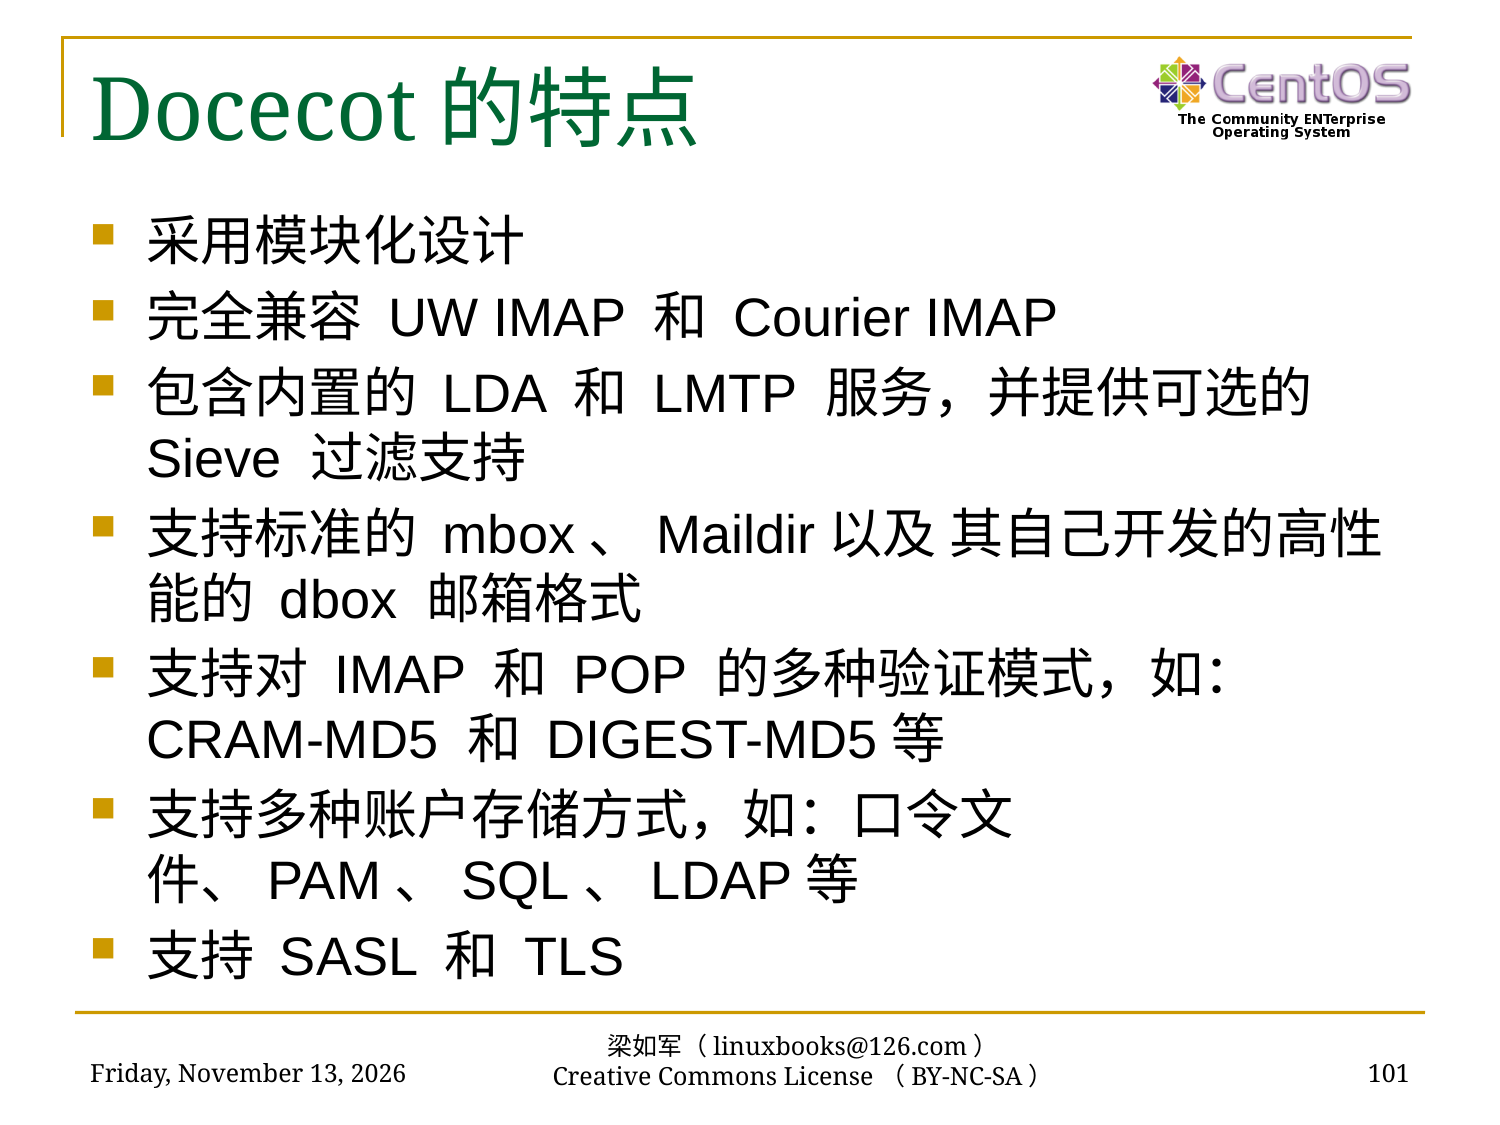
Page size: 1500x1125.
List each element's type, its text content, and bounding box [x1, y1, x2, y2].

footer 梁如军（linuxbooks@126.com） Creative Commons License（BY-NC-SA） [359, 1022, 1247, 1099]
list 采用模块化设计 完全兼容 UW IMAP 和 Courier IMAP 包含内置的 LDA 和 LMTP 服务，并提供可选的 Sieve 过滤支持 支持标准的 mbox、Maildir以及 其自己开发的高性能的 dbox 邮箱格式 支持对 IMAP 和 POP 的多种验证模式，如：CRAM-MD5 和 DIGEST-MD5等 支持多种账户存储方式，如：口令文件、PAM、SQL、LDAP等 支持 SASL 和 TLS [74, 198, 1426, 1006]
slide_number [74, 1023, 426, 1100]
title Docecot的特点 [74, 45, 1426, 198]
slide_number 101 [1074, 1023, 1426, 1100]
